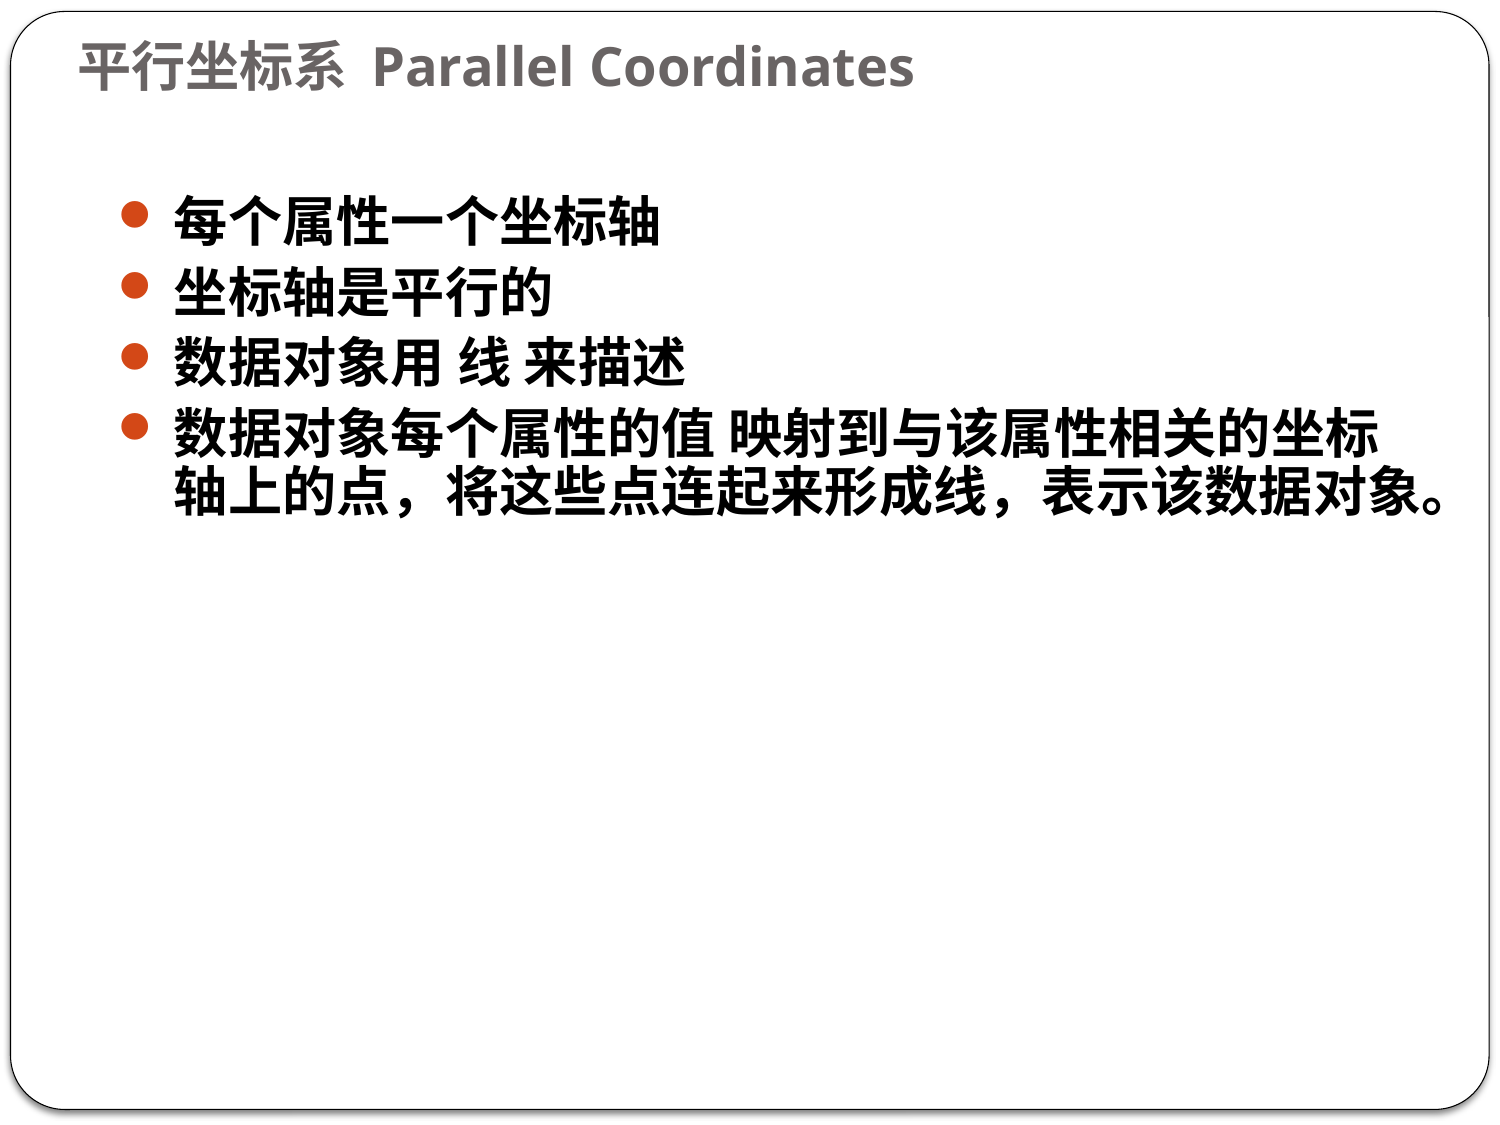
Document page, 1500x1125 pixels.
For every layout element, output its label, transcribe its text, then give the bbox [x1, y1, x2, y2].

title 平行坐标系 Parallel Coordinates [62, 24, 1450, 113]
list 每个属性一个坐标轴 坐标轴是平行的 数据对象用 线 来描述 数据对象每个属性的值 映射到与该属性相关的坐标轴上的点，将这些点连起来形成线，表示该数据对象。 [62, 187, 1445, 680]
